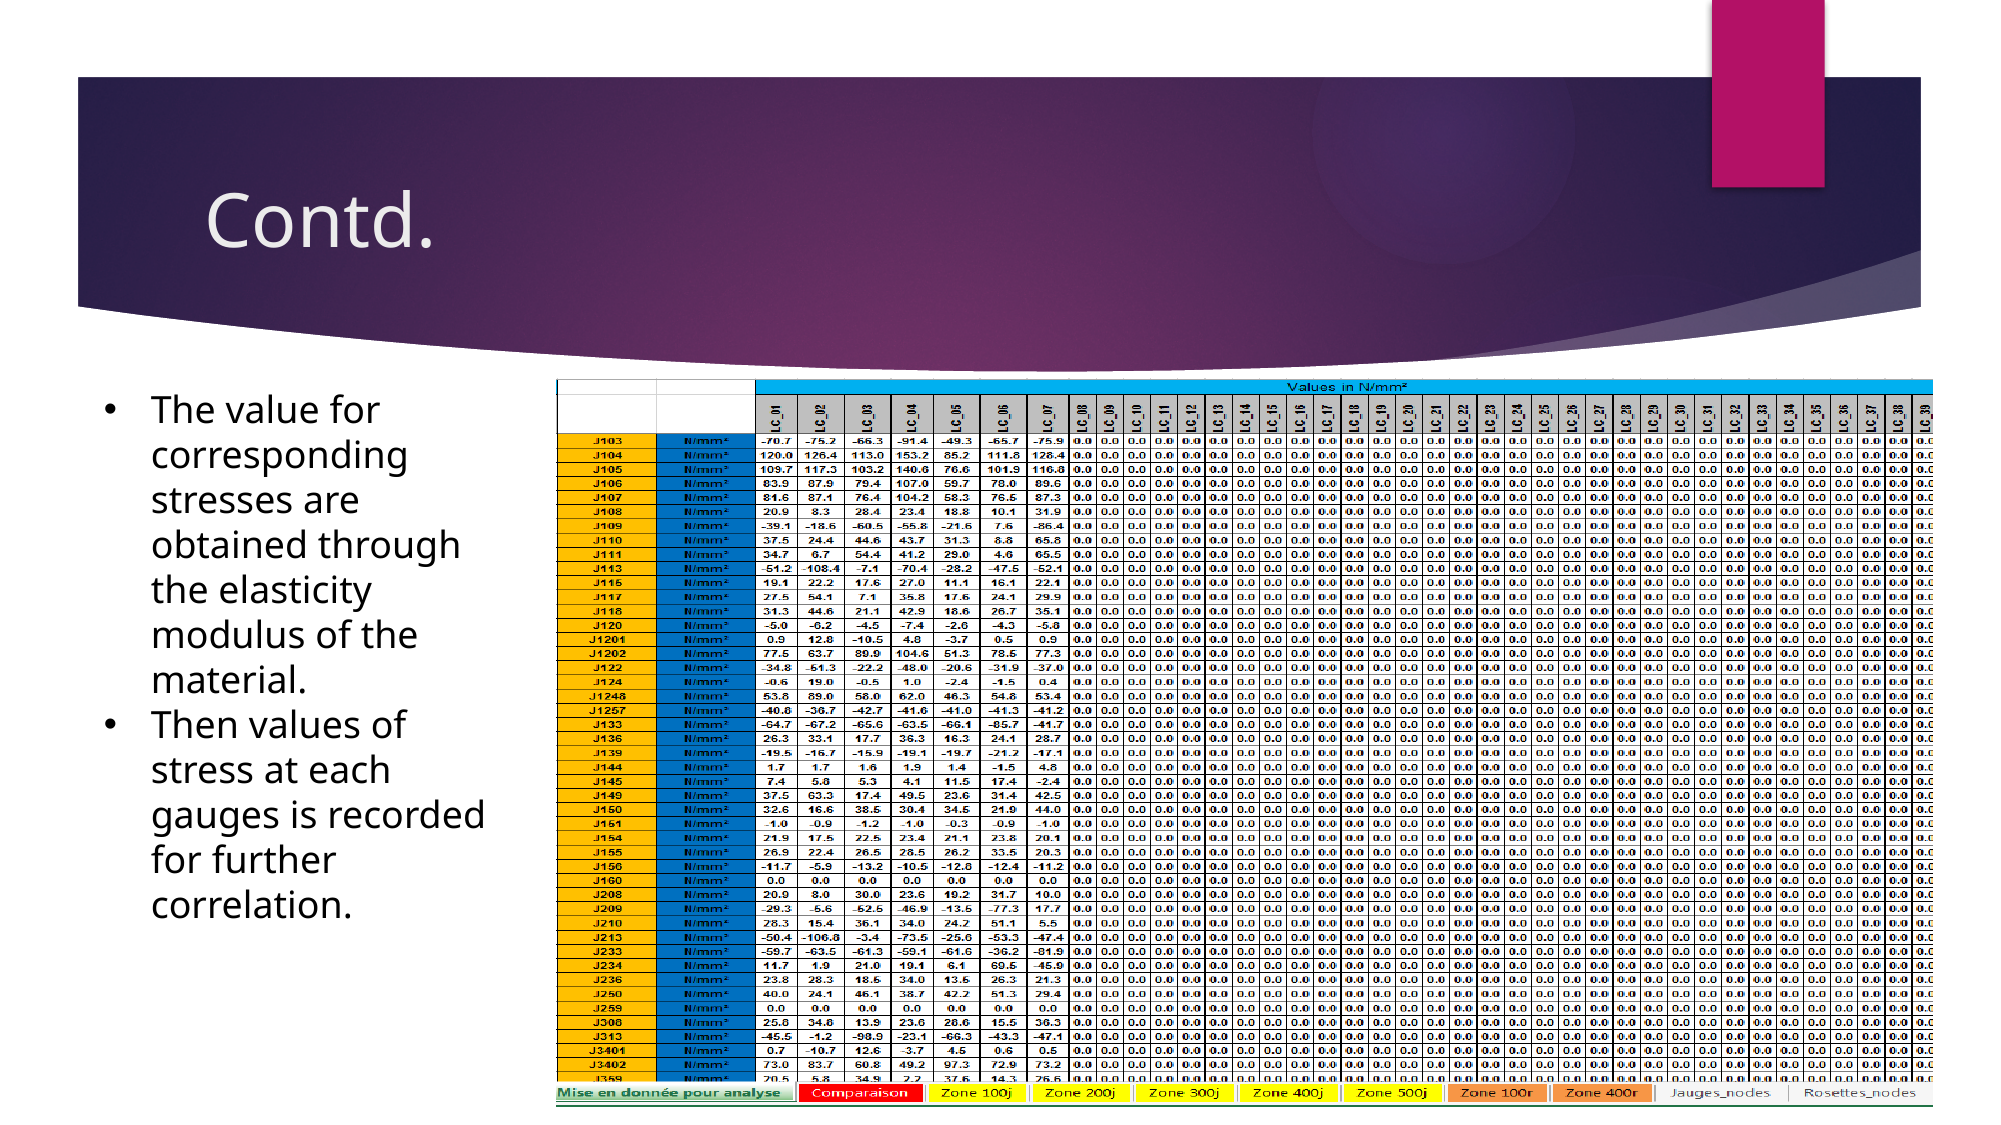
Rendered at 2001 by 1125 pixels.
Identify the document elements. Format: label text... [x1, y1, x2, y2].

text_box The value for corresponding stresses are obtained through the elasticity modulus of the material. Then values of stress at each gauges is recorded for further correlation. [89, 378, 519, 934]
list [555, 378, 1933, 1107]
title Contd. [189, 159, 1627, 276]
